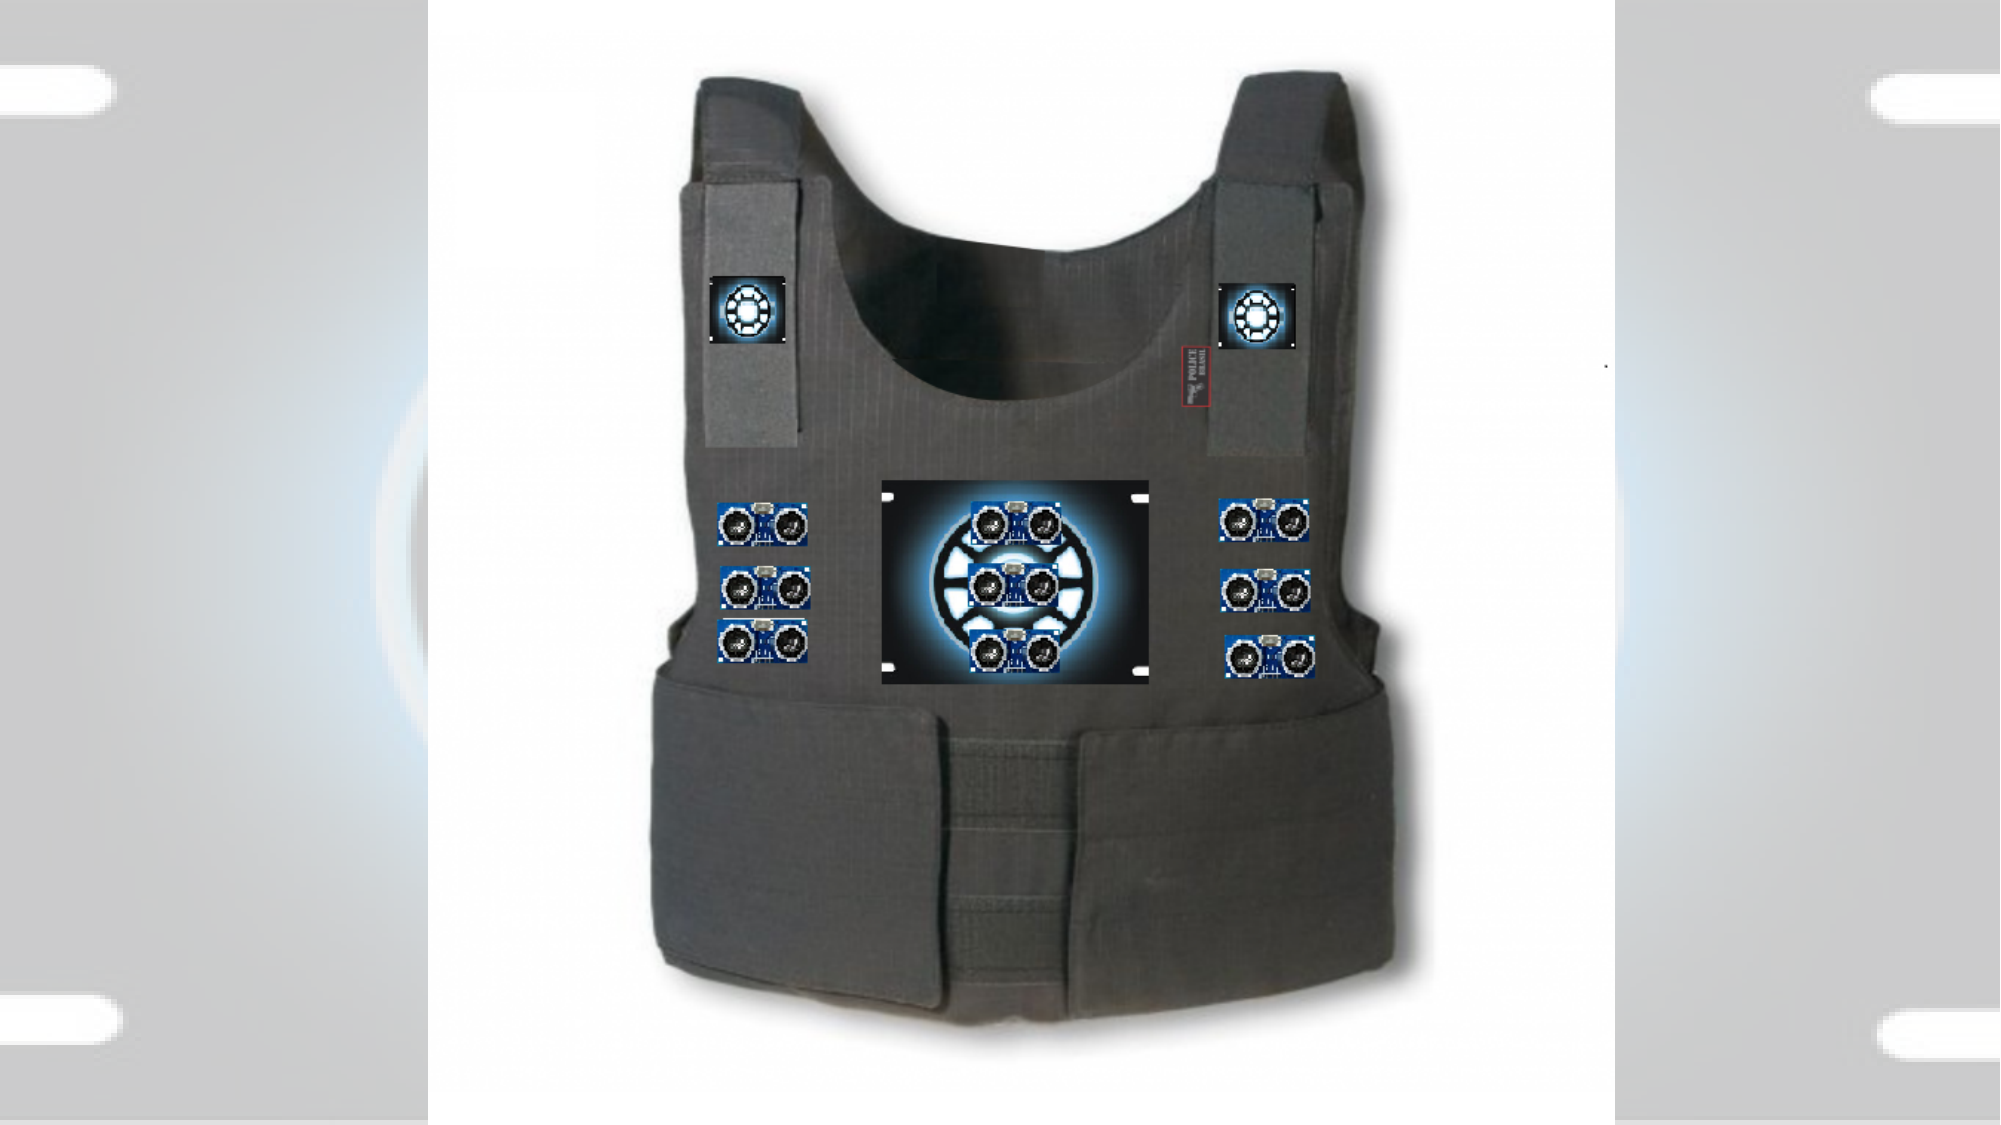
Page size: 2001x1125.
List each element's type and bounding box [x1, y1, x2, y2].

list [428, 0, 1615, 1125]
